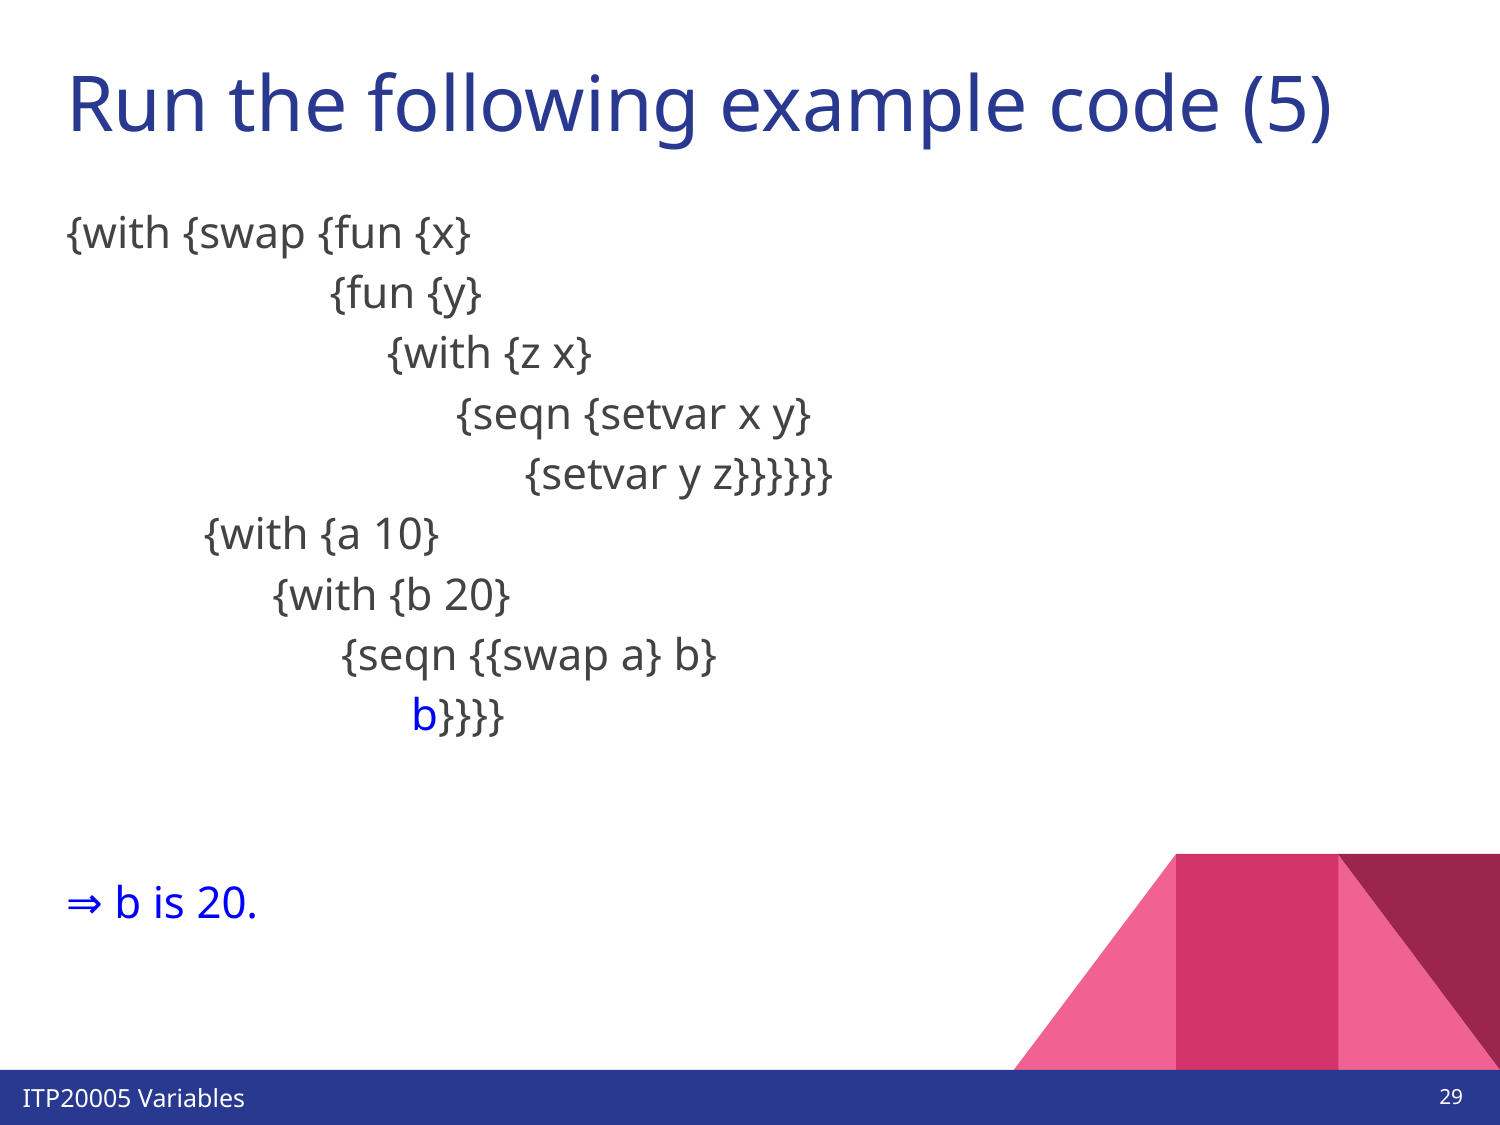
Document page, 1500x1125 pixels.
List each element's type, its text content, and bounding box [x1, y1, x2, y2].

list {with {swap {fun {x} {fun {y} {with {z x} {seqn {setvar x y} {setvar y z}}}}}} {with {a 10} {with {b 20} {seqn {{swap a} b} b}}}} ⇒ b is 20. [51, 181, 1500, 912]
slide_number ‹#› [1387, 1054, 1478, 1125]
title Run the following example code (5) [51, 39, 1449, 173]
